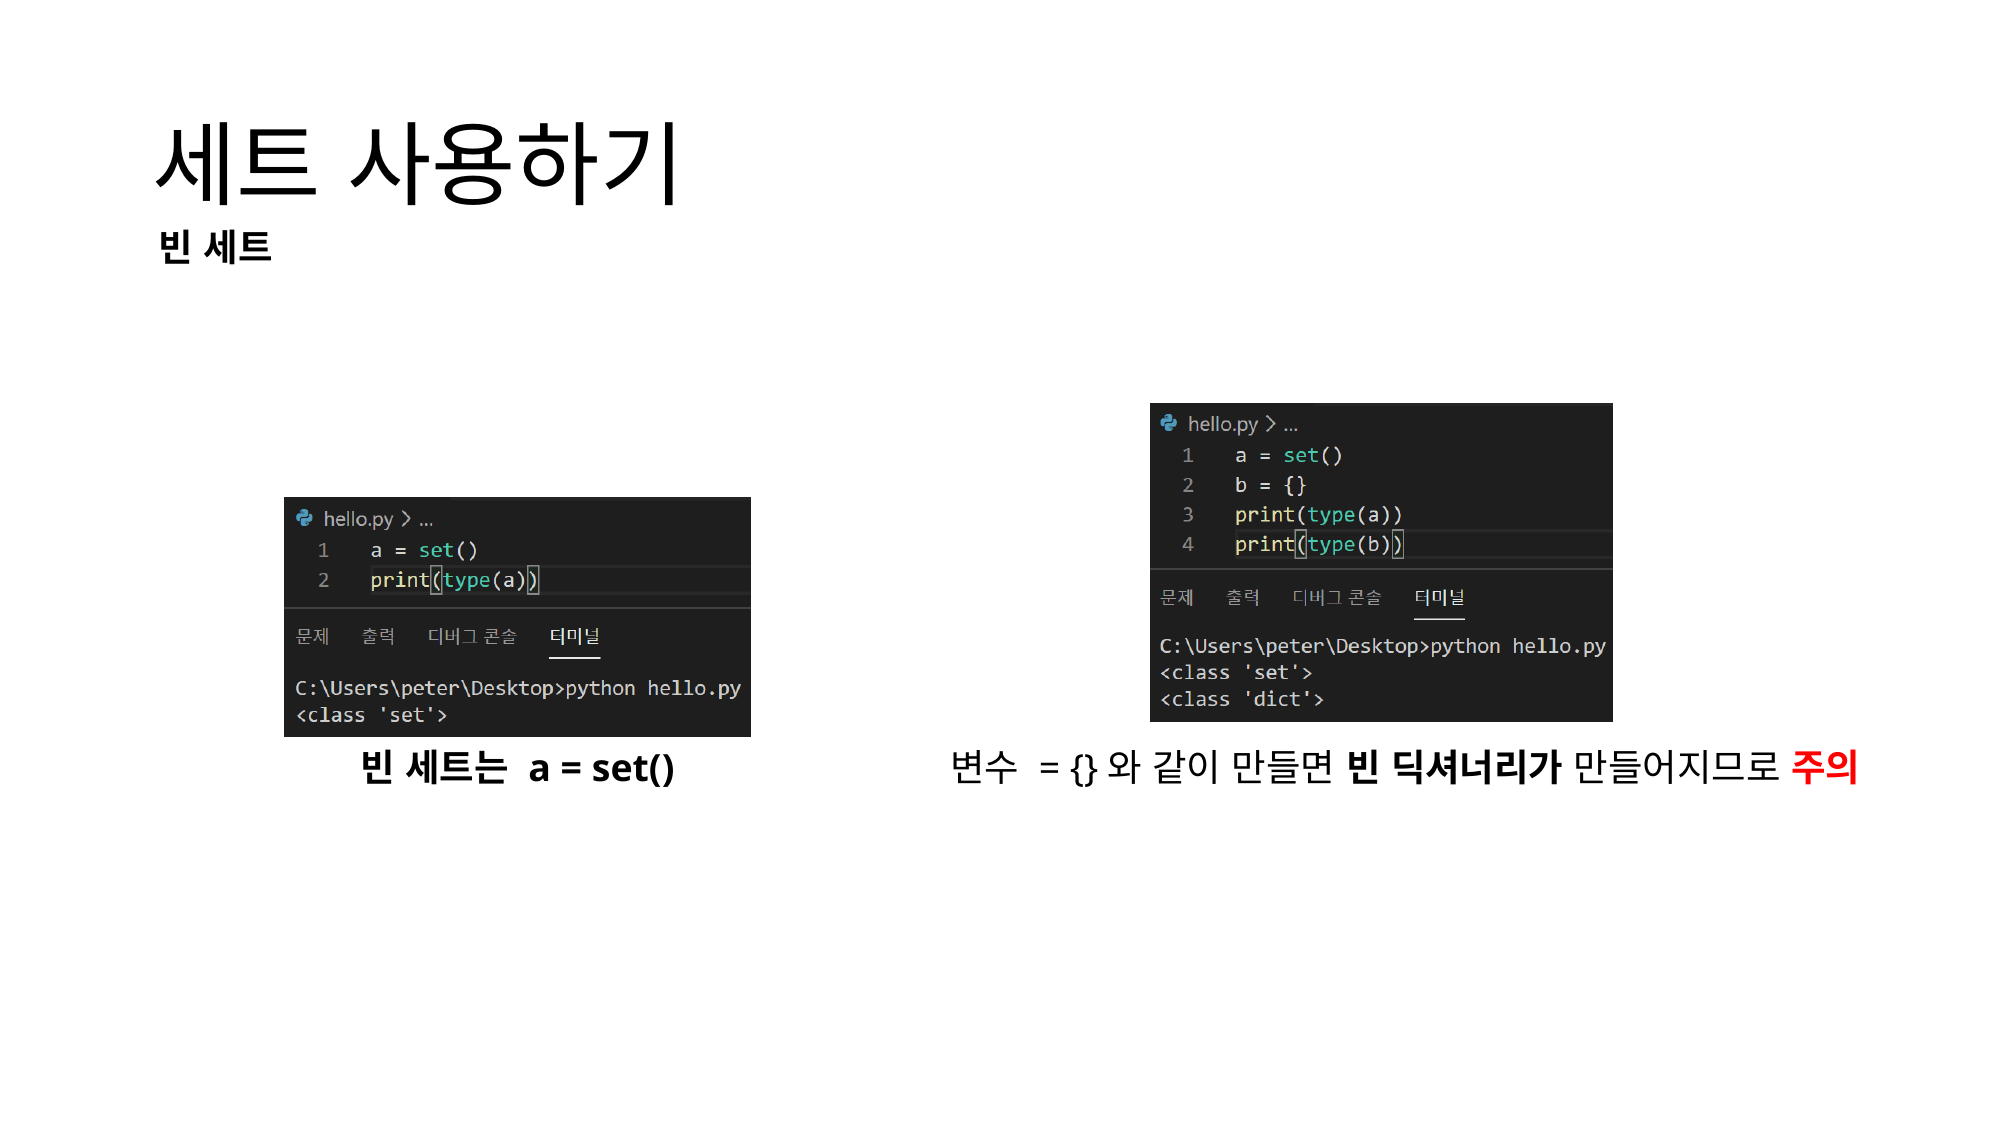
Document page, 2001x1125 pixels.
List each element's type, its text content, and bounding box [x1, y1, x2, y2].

picture [1150, 403, 1613, 722]
text_box 빈 세트는 a = set() [345, 737, 690, 797]
text_box 변수 = {}와 같이 만들면 빈 딕셔너리가 만들어지므로 주의 [916, 736, 1876, 797]
text_box 빈 세트 [144, 216, 288, 277]
title 세트 사용하기 [137, 59, 759, 278]
picture [284, 497, 751, 737]
